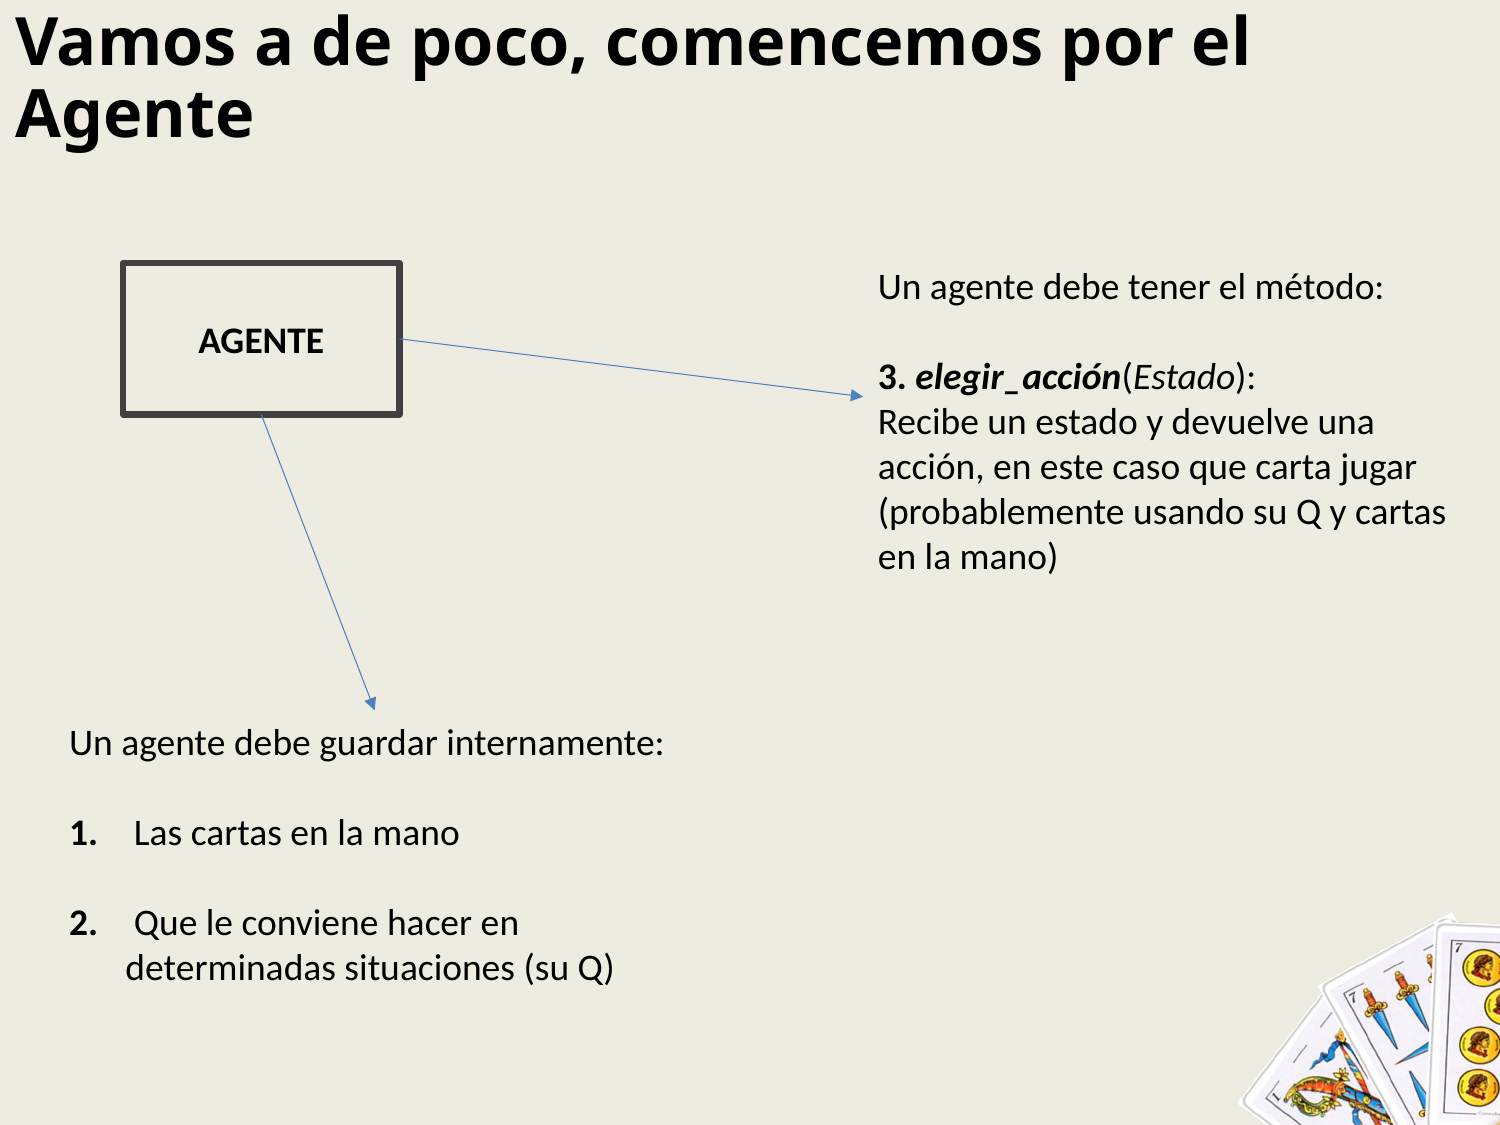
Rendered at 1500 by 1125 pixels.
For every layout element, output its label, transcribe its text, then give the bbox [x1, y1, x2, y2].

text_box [261, 414, 375, 711]
picture [1232, 907, 1500, 1125]
text_box Un agente debe tener el método: 3. elegir_acción(Estado): Recibe un estado y devuelve una acción, en este caso que carta jugar (probablemente usando su Q y cartas en la mano) [863, 209, 1480, 585]
title Vamos a de poco, comencemos por el Agente [0, 0, 1294, 219]
text_box Un agente debe guardar internamente: Las cartas en la mano Que le conviene hacer en determinadas situaciones (su Q) [54, 710, 695, 1053]
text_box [399, 338, 864, 399]
text_box AGENTE [123, 263, 400, 415]
